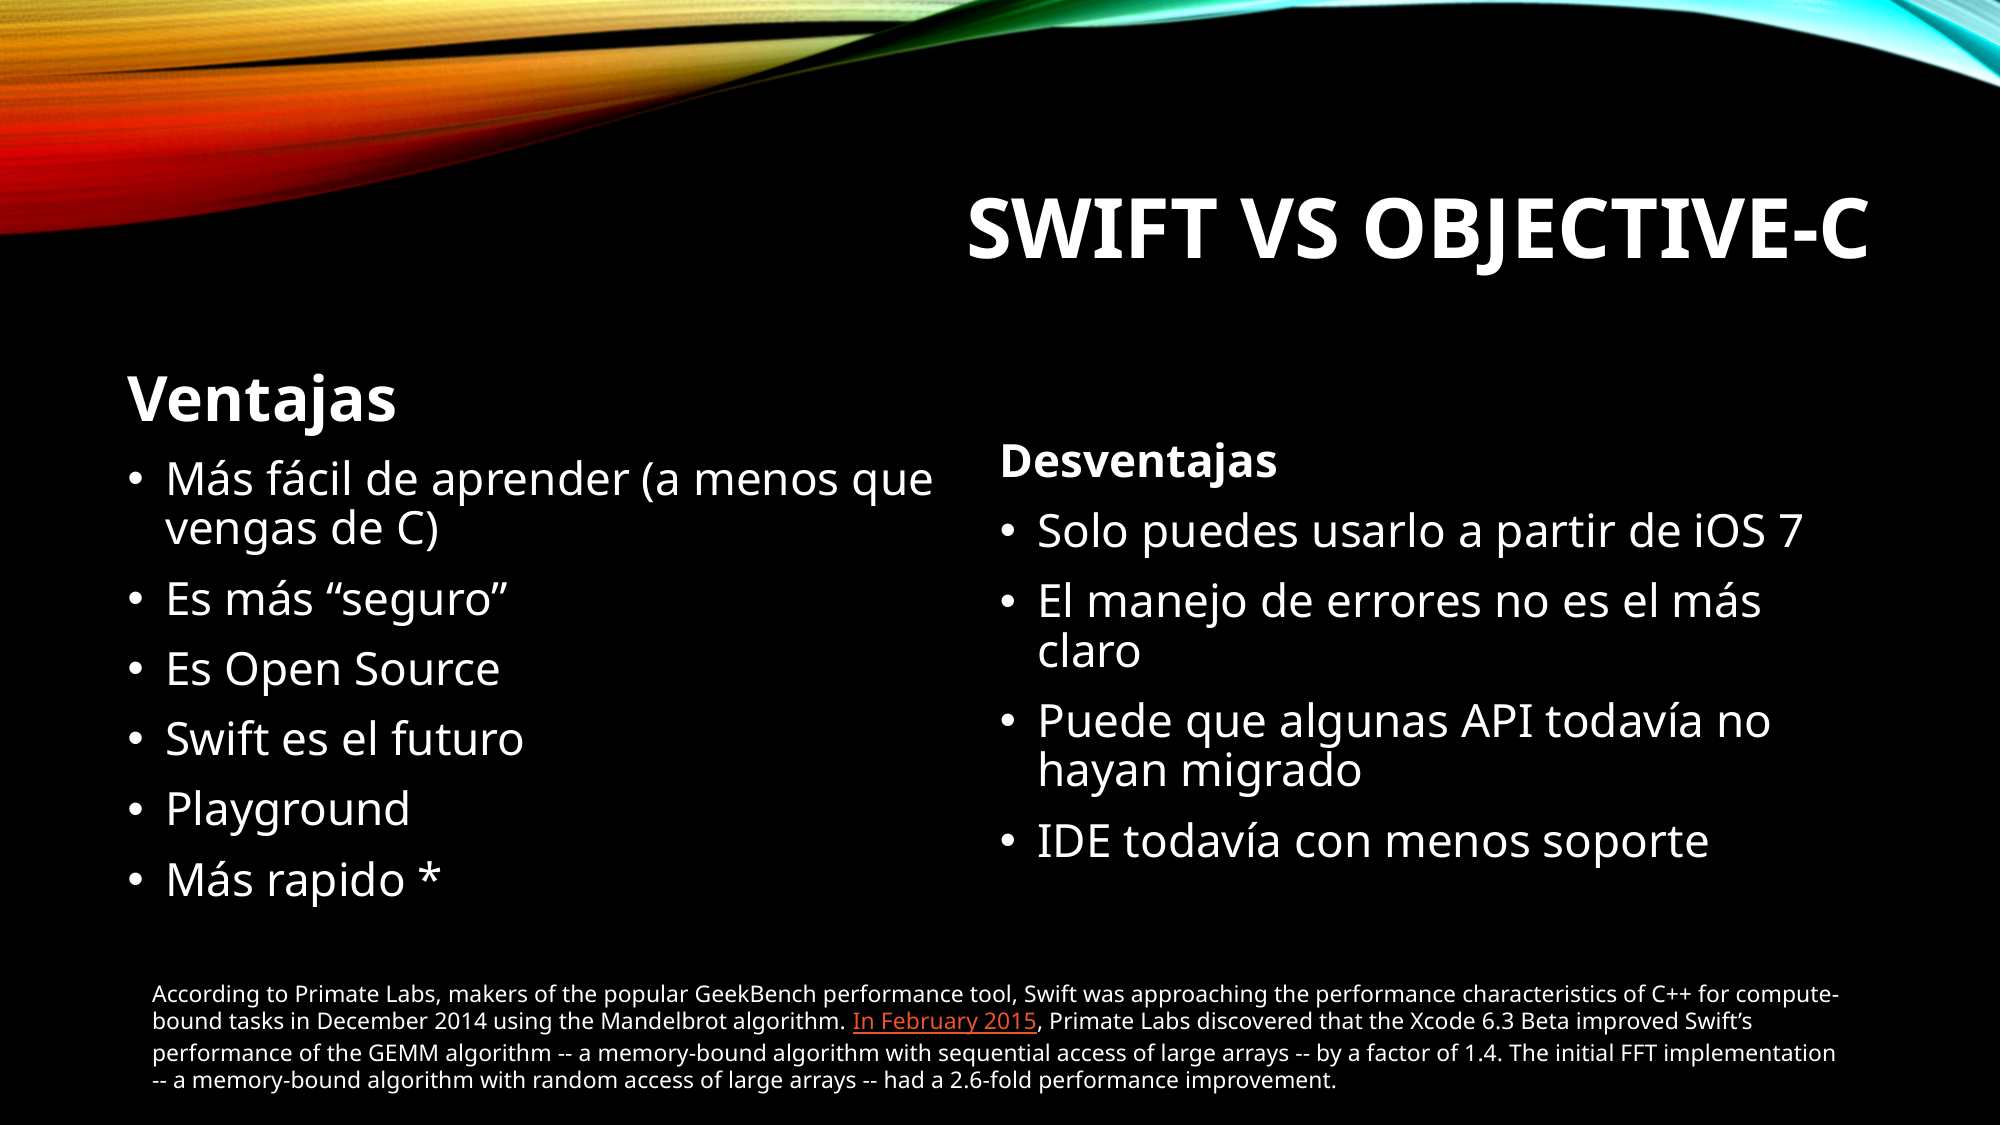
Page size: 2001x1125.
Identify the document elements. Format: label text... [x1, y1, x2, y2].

text_box According to Primate Labs, makers of the popular GeekBench performance tool, Swift was approaching the performance characteristics of C++ for compute-bound tasks in December 2014 using the Mandelbrot algorithm. In February 2015, Primate Labs discovered that the Xcode 6.3 Beta improved Swift’s performance of the GEMM algorithm -- a memory-bound algorithm with sequential access of large arrays -- by a factor of 1.4. The initial FFT implementation -- a memory-bound algorithm with random access of large arrays -- had a 2.6-fold performance improvement. [137, 972, 1863, 1101]
title Swift vs Objective-C [474, 125, 1888, 338]
list Ventajas Más fácil de aprender (a menos que vengas de C) Es más “seguro” Es Open Source Swift es el futuro Playground Más rapido * Desventajas Solo puedes usarlo a partir de iOS 7 El manejo de errores no es el más claro Puede que algunas API todavía no hayan migrado IDE todavía con menos soporte [112, 360, 1888, 1021]
picture [0, 0, 2000, 237]
